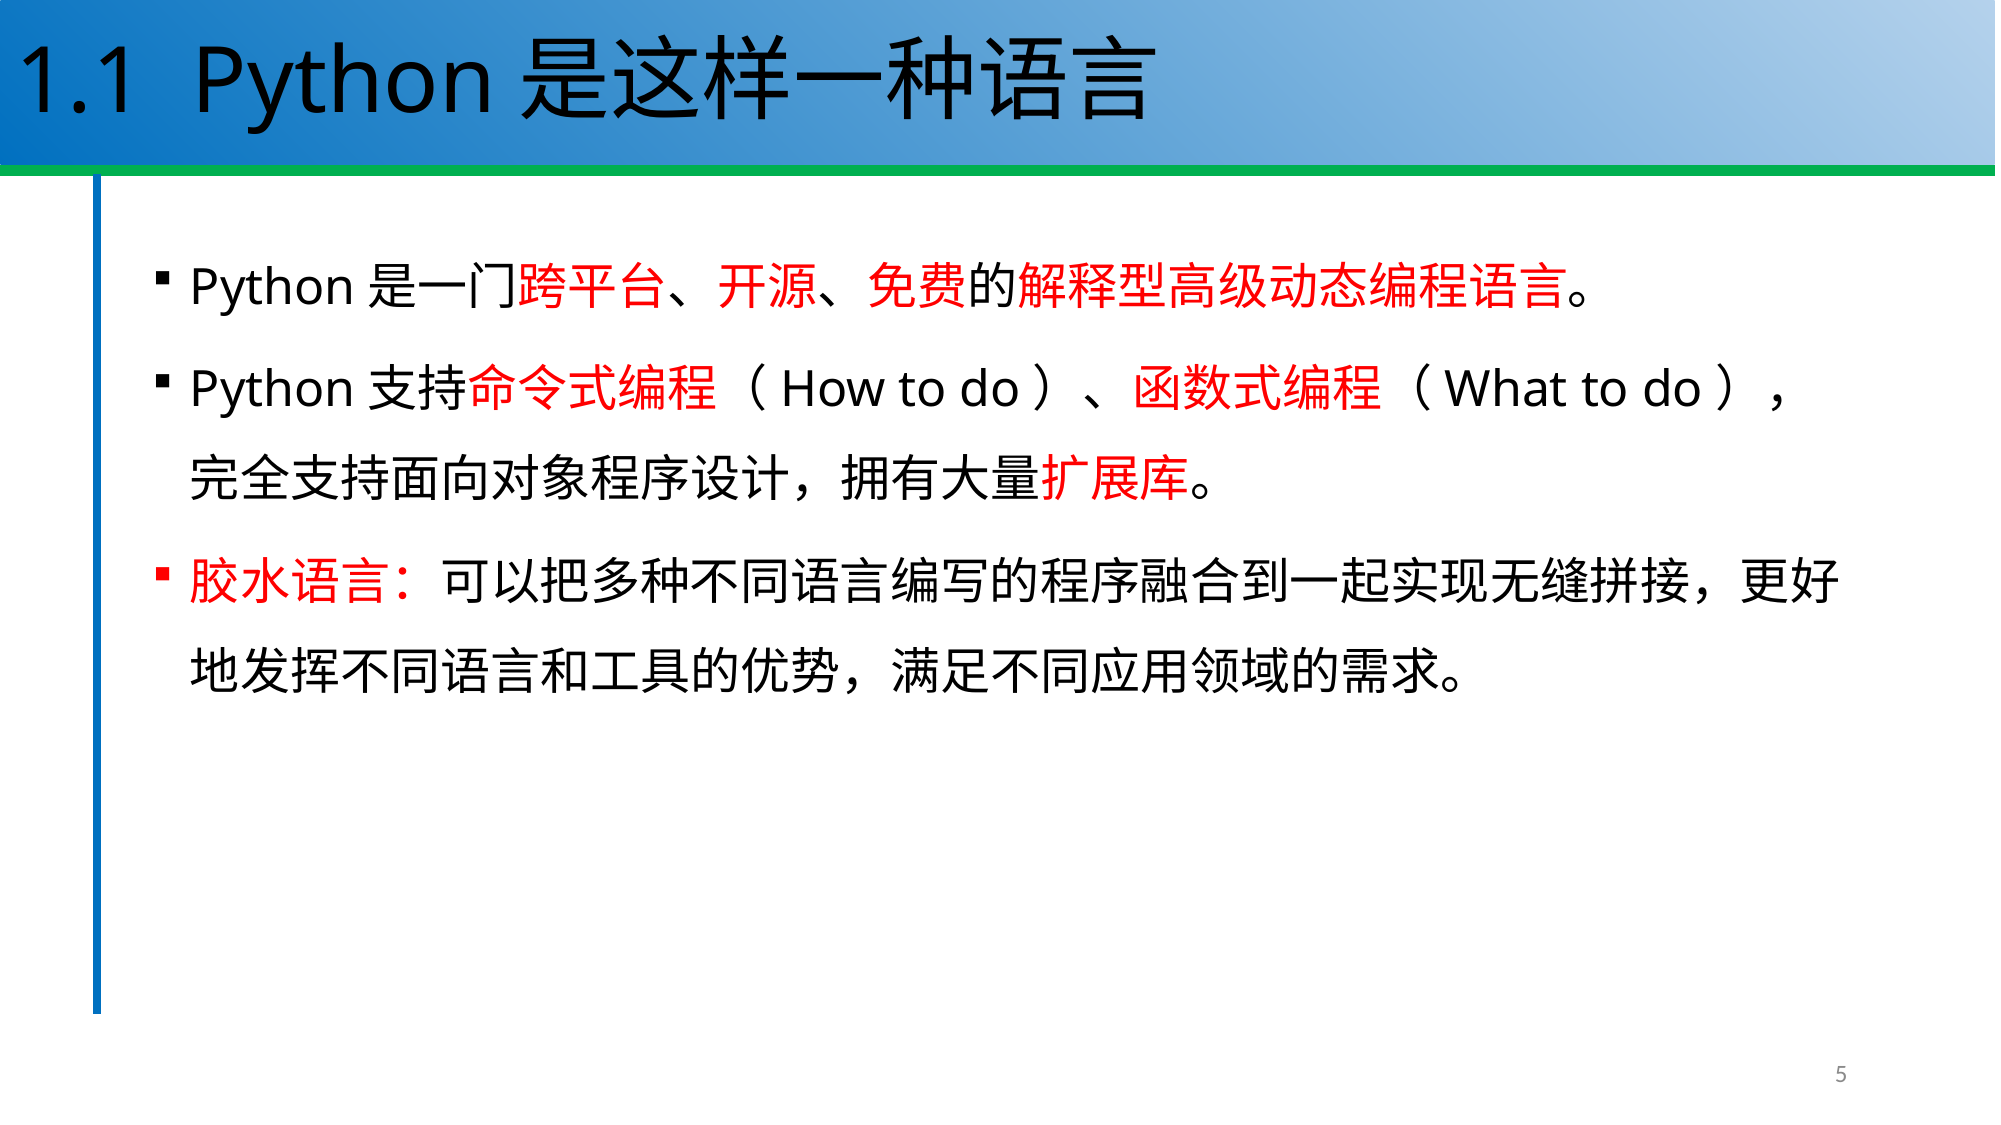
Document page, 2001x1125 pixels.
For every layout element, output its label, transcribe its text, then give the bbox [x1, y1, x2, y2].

title 1.1 Python是这样一种语言 [0, 0, 1995, 165]
list Python是一门跨平台、开源、免费的解释型高级动态编程语言。 Python支持命令式编程（How to do）、函数式编程（What to do），完全支持面向对象程序设计，拥有大量扩展库。 胶水语言：可以把多种不同语言编写的程序融合到一起实现无缝拼接，更好地发挥不同语言和工具的优势，满足不同应用领域的需求。 [137, 216, 1863, 978]
slide_number 5 [1412, 1042, 1863, 1103]
